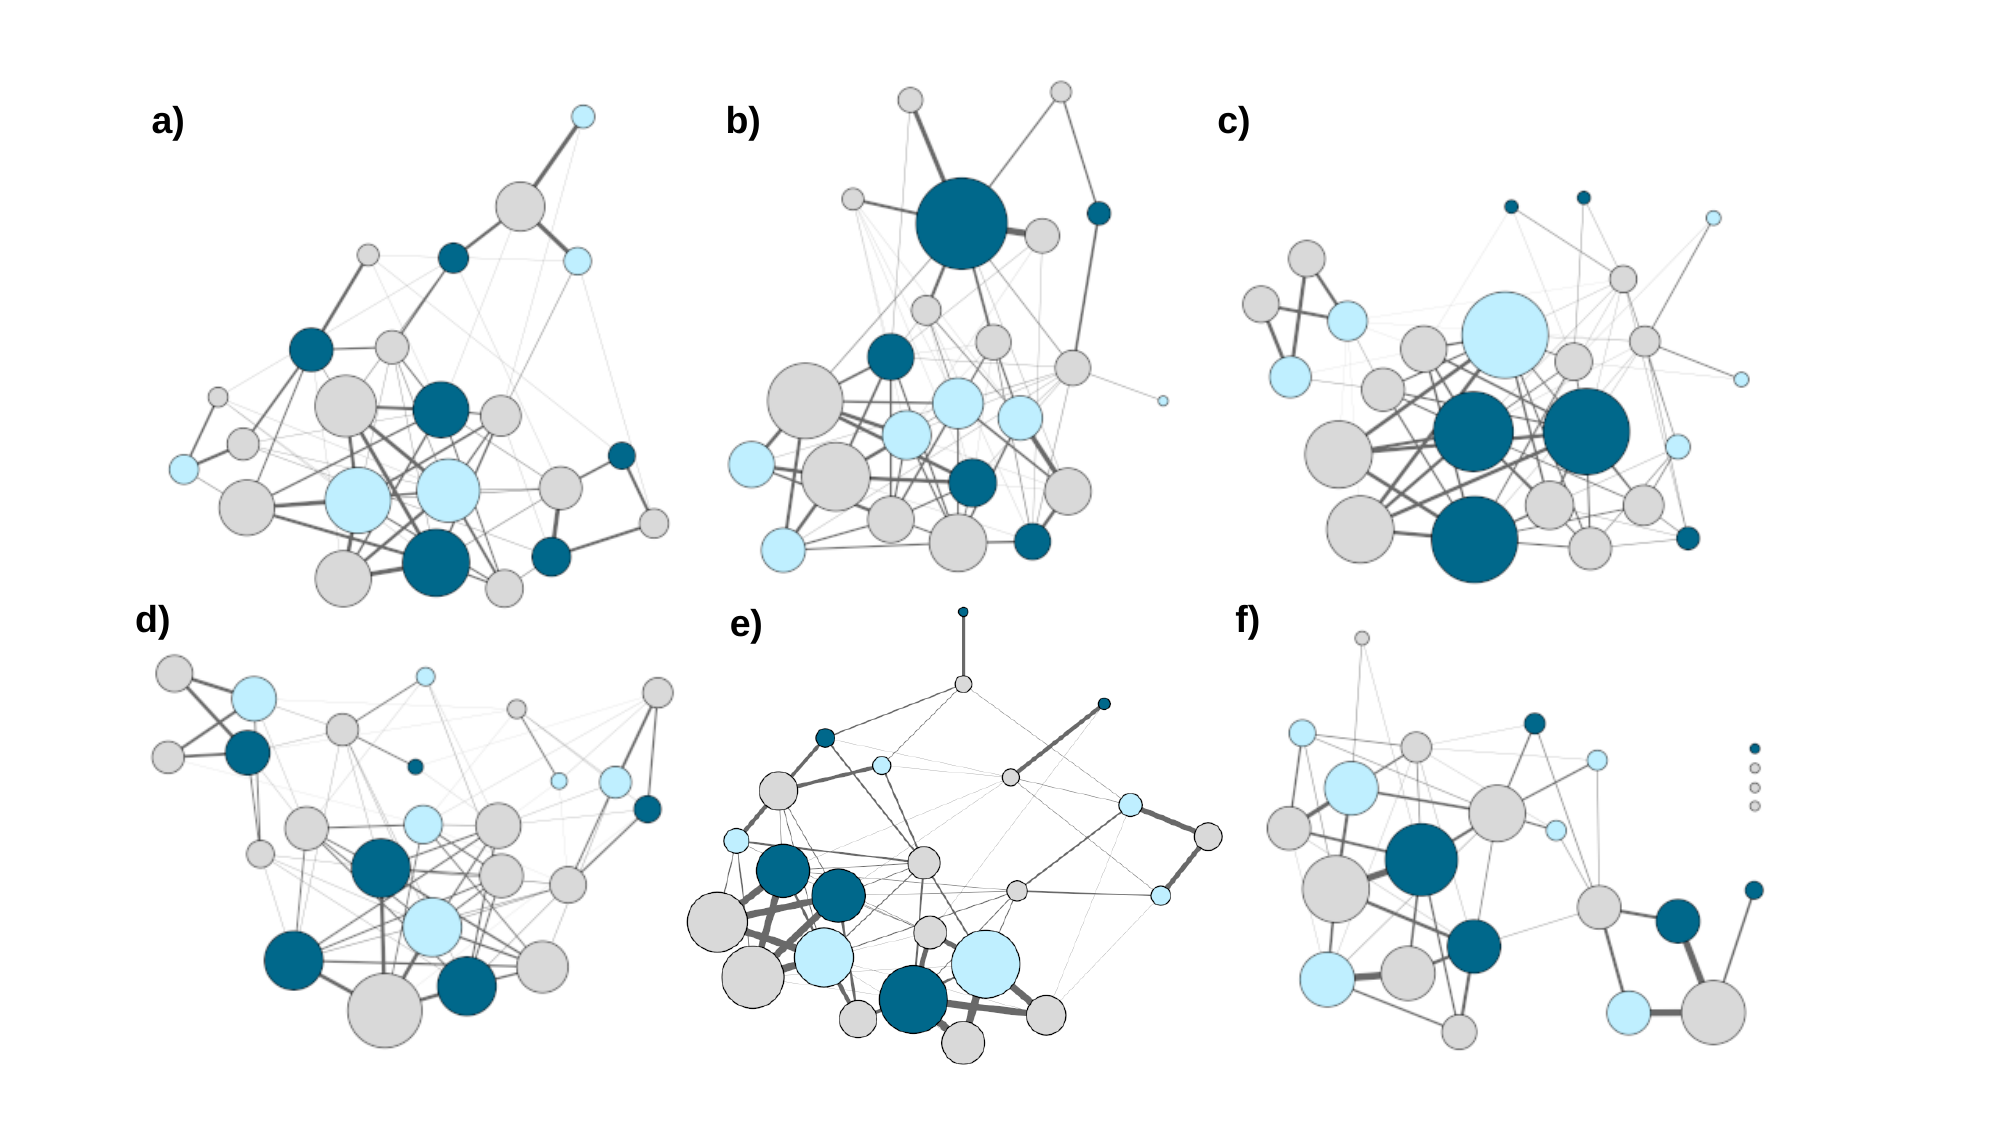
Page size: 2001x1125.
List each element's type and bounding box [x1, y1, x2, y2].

text_box [119, 51, 1783, 1074]
